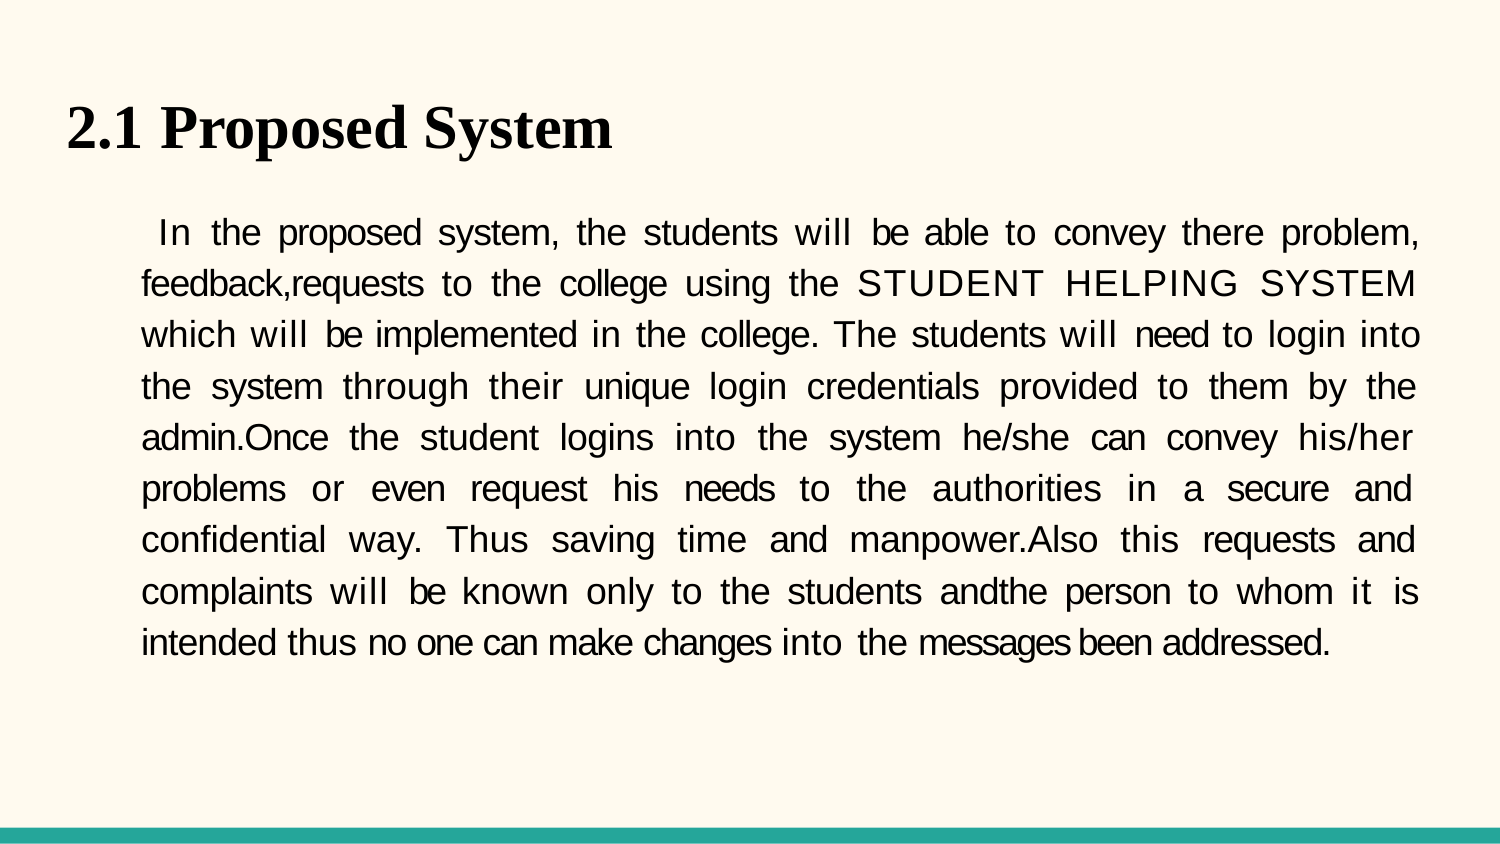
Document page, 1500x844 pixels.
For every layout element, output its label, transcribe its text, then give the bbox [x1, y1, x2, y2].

text_box In the proposed system, the students will be able to convey there problem, feedback,requests to the college using the STUDENT HELPING SYSTEM which will be implemented in the college. The students will need to login into the system through their unique login credentials provided to them by the admin.Once the student logins into the system he/she can convey his/her problems or even request his needs to the authorities in a secure and confidential way. Thus saving time and manpower.Also this requests and complaints will be known only to the students andthe person to whom it is intended thus no one can make changes into the messages been addressed. [139, 199, 1437, 663]
title 2.1 Proposed System [64, 83, 619, 227]
